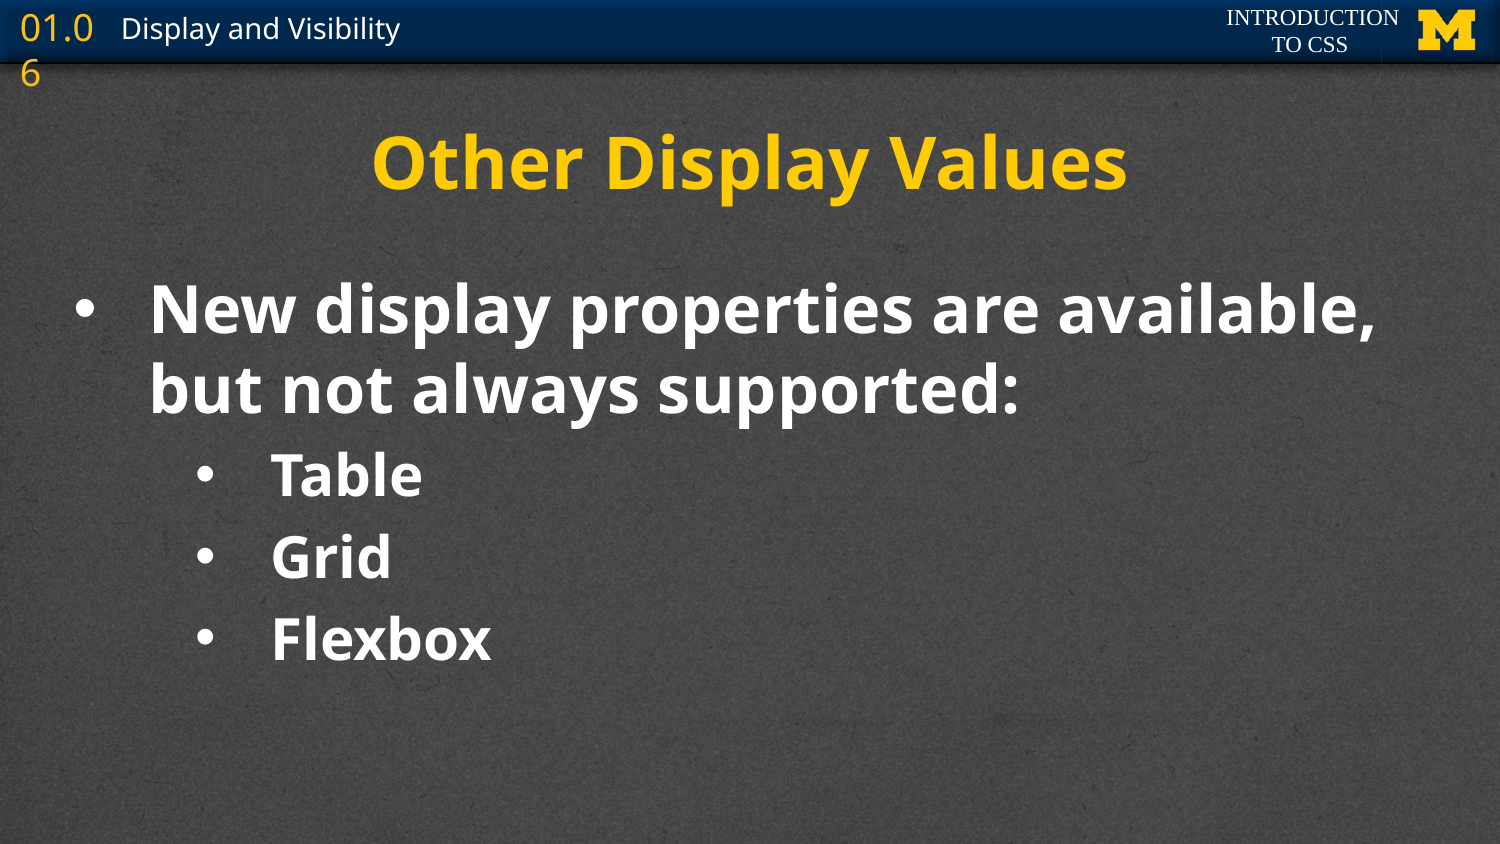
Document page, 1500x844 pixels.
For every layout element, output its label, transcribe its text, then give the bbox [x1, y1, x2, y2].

title Other Display Values [58, 108, 1442, 224]
picture [0, 0, 1500, 844]
list New display properties are available, but not always supported: Table Grid Flexbox [58, 259, 1442, 844]
